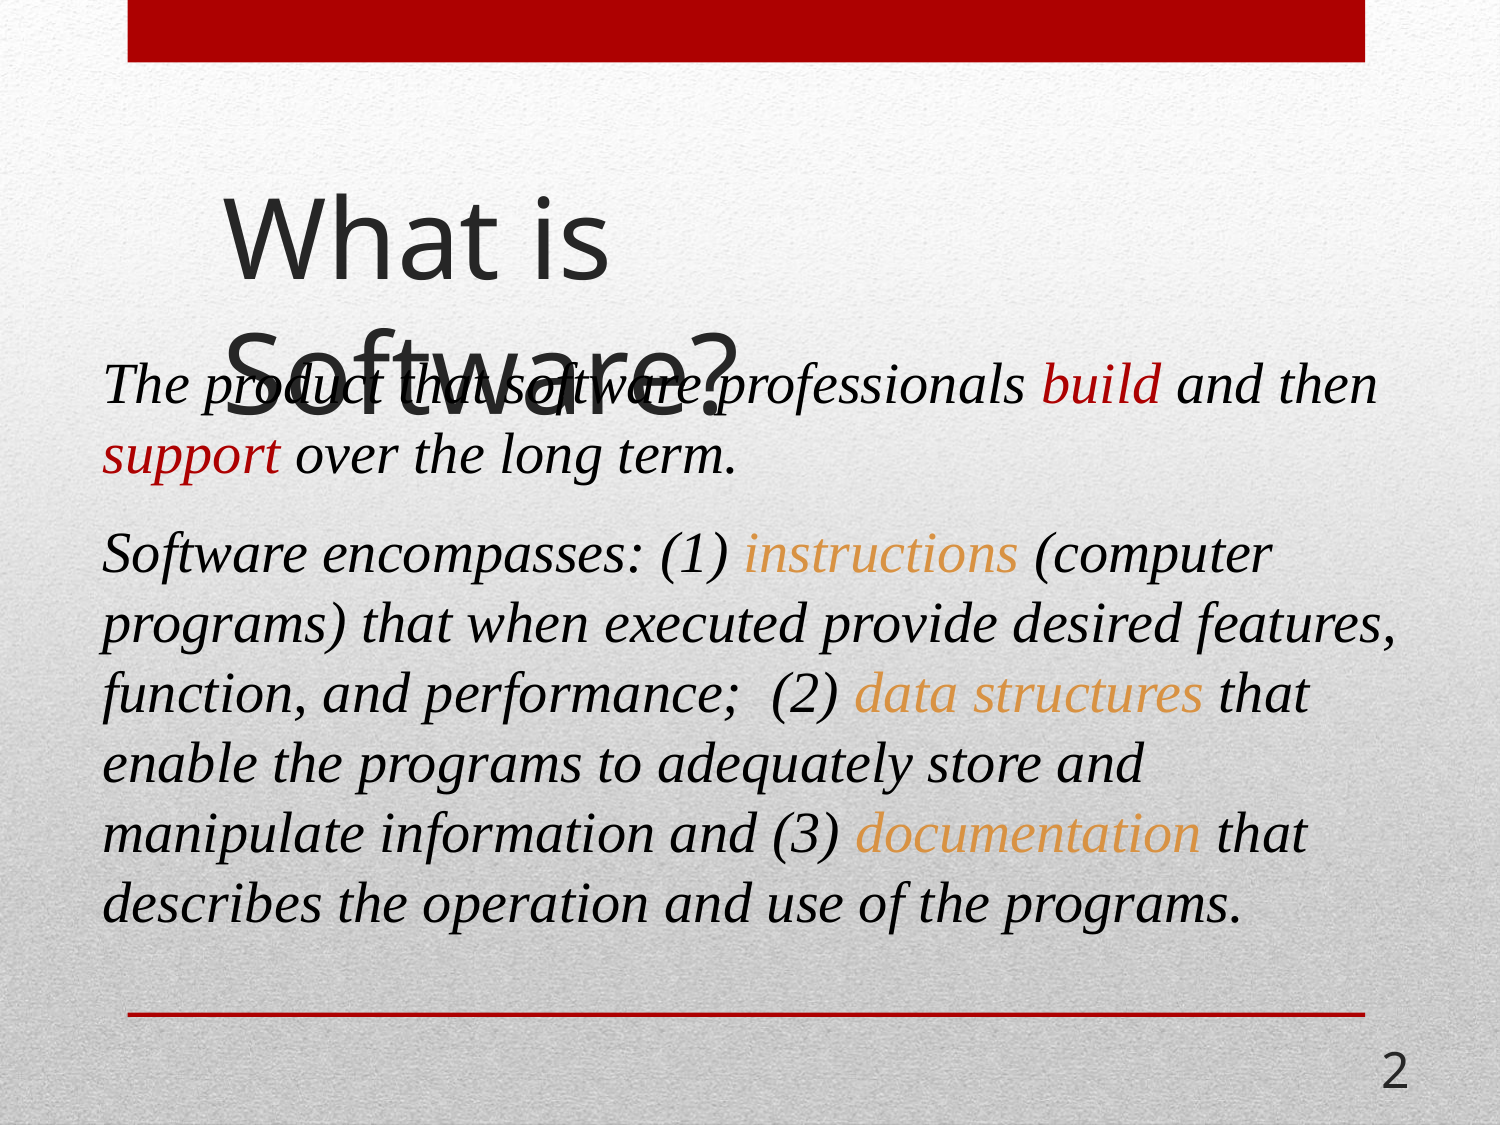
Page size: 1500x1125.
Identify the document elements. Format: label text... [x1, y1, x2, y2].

text_box The product that software professionals build and then support over the long term. Software encompasses: (1) instructions (computer programs) that when executed provide desired features, function, and performance; (2) data structures that enable the programs to adequately store and manipulate information and (3) documentation that describes the operation and use of the programs. [87, 337, 1413, 942]
title What is Software? [212, 162, 910, 337]
text_box ‹#› [1074, 1042, 1425, 1103]
picture [0, 0, 1500, 1125]
